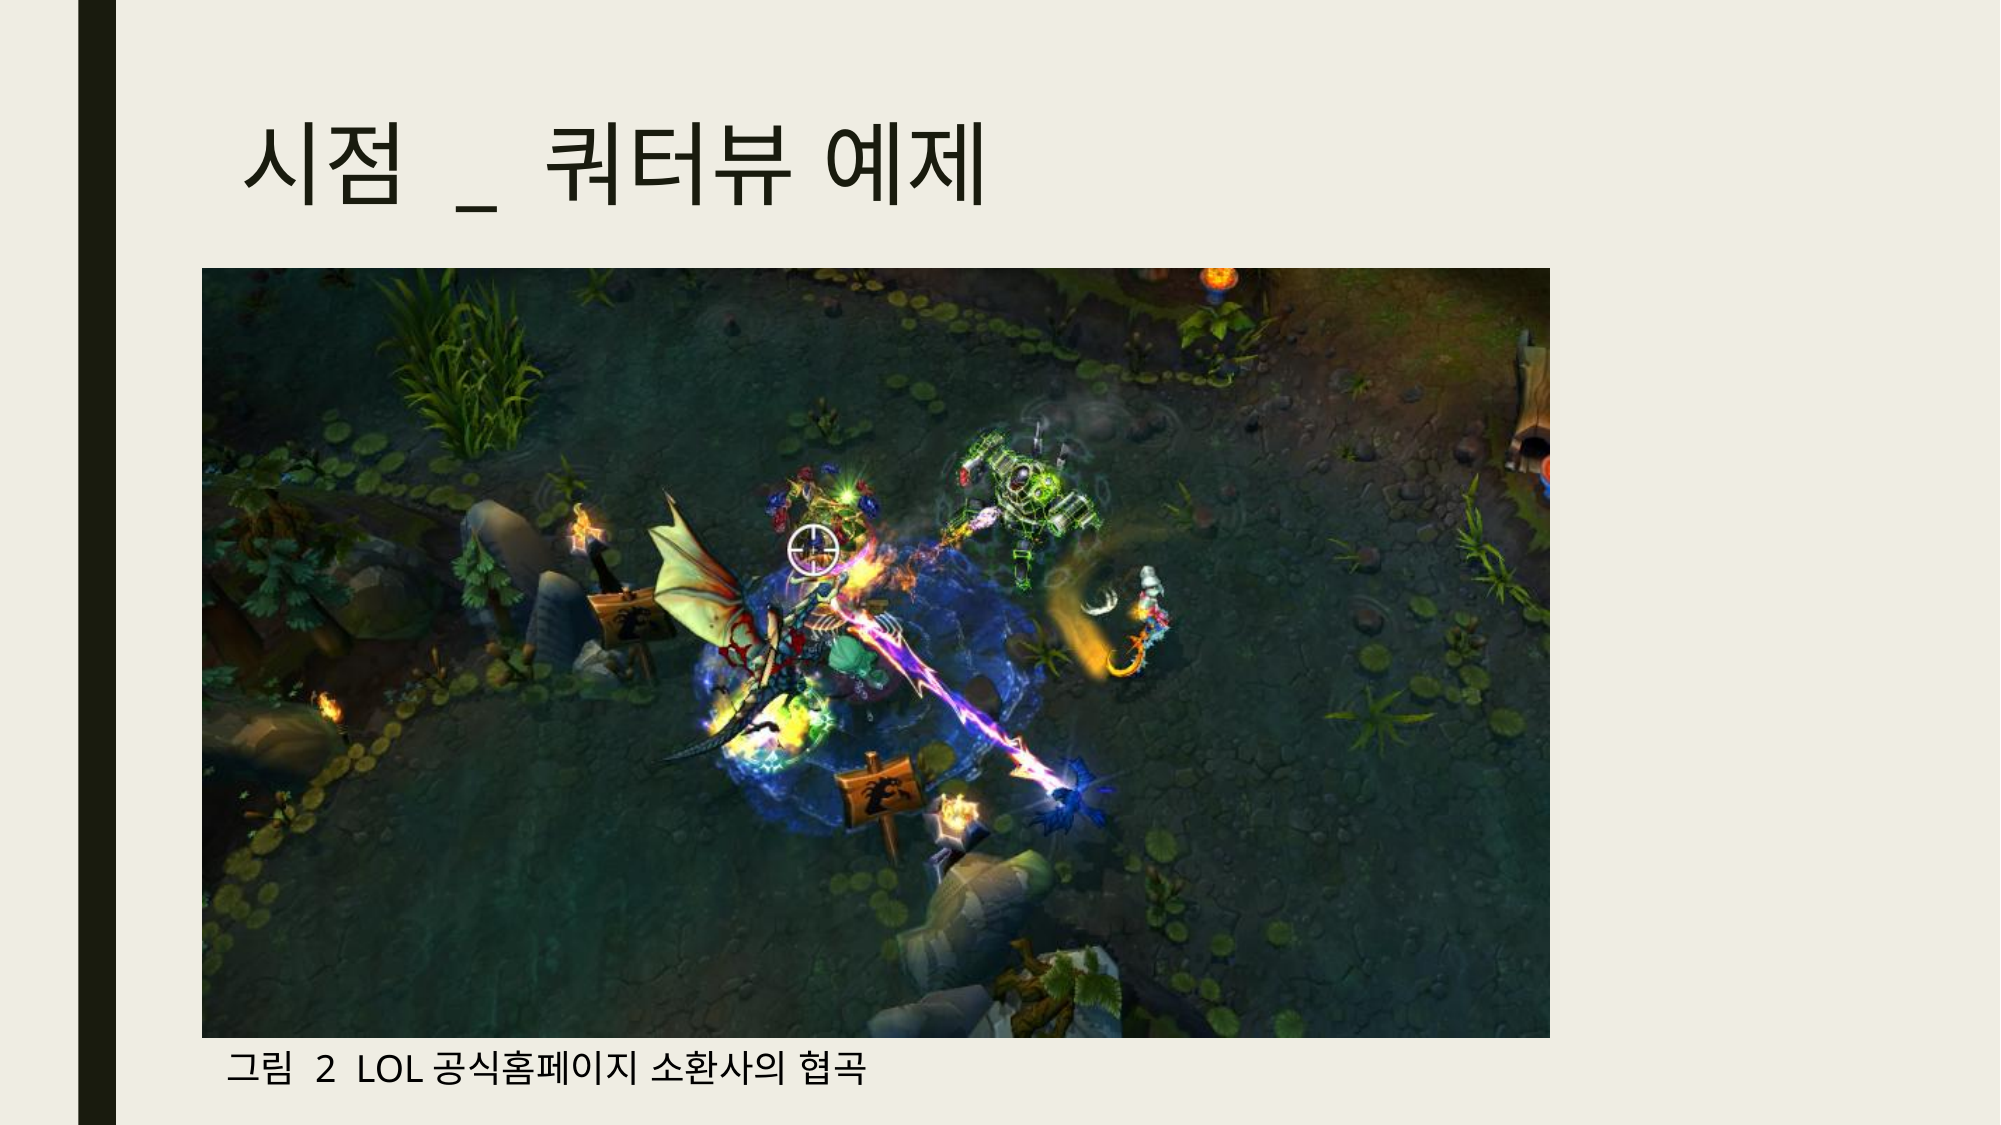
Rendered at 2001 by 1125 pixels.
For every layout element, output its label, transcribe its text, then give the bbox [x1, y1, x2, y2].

text_box 그림 2 LOL공식홈페이지 소환사의 협곡 [211, 1038, 883, 1098]
title 시점 _ 쿼터뷰 예제 [225, 112, 1800, 357]
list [202, 268, 1550, 1038]
